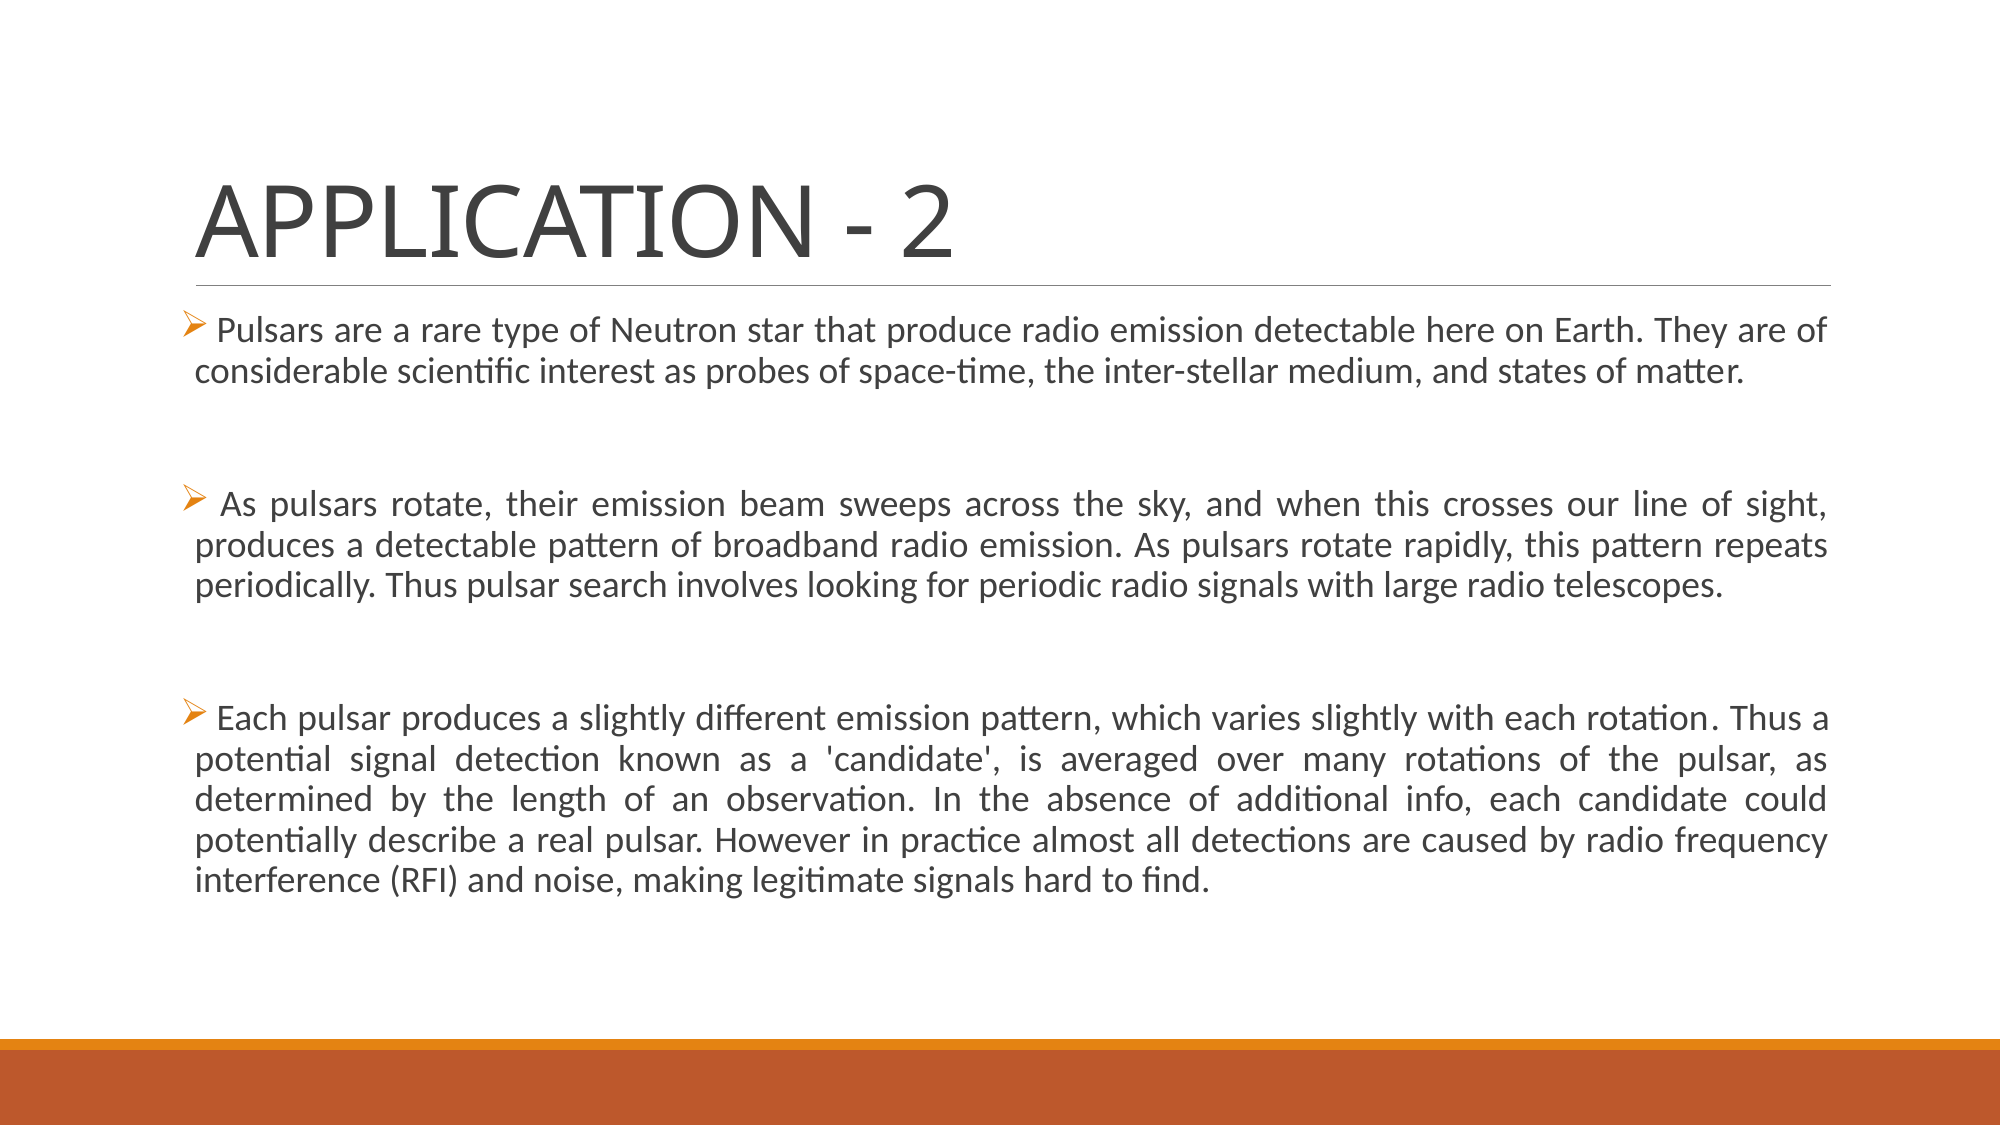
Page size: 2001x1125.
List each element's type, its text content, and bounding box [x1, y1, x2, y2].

title APPLICATION - 2 [180, 47, 1830, 285]
list Pulsars are a rare type of Neutron star that produce radio emission detectable here on Earth. They are of considerable scientific interest as probes of space-time, the inter-stellar medium, and states of matter. As pulsars rotate, their emission beam sweeps across the sky, and when this crosses our line of sight, produces a detectable pattern of broadband radio emission. As pulsars rotate rapidly, this pattern repeats periodically. Thus pulsar search involves looking for periodic radio signals with large radio telescopes. Each pulsar produces a slightly different emission pattern, which varies slightly with each rotation. Thus a potential signal detection known as a 'candidate', is averaged over many rotations of the pulsar, as determined by the length of an observation. In the absence of additional info, each candidate could potentially describe a real pulsar. However in practice almost all detections are caused by radio frequency interference (RFI) and noise, making legitimate signals hard to find. [180, 302, 1830, 963]
